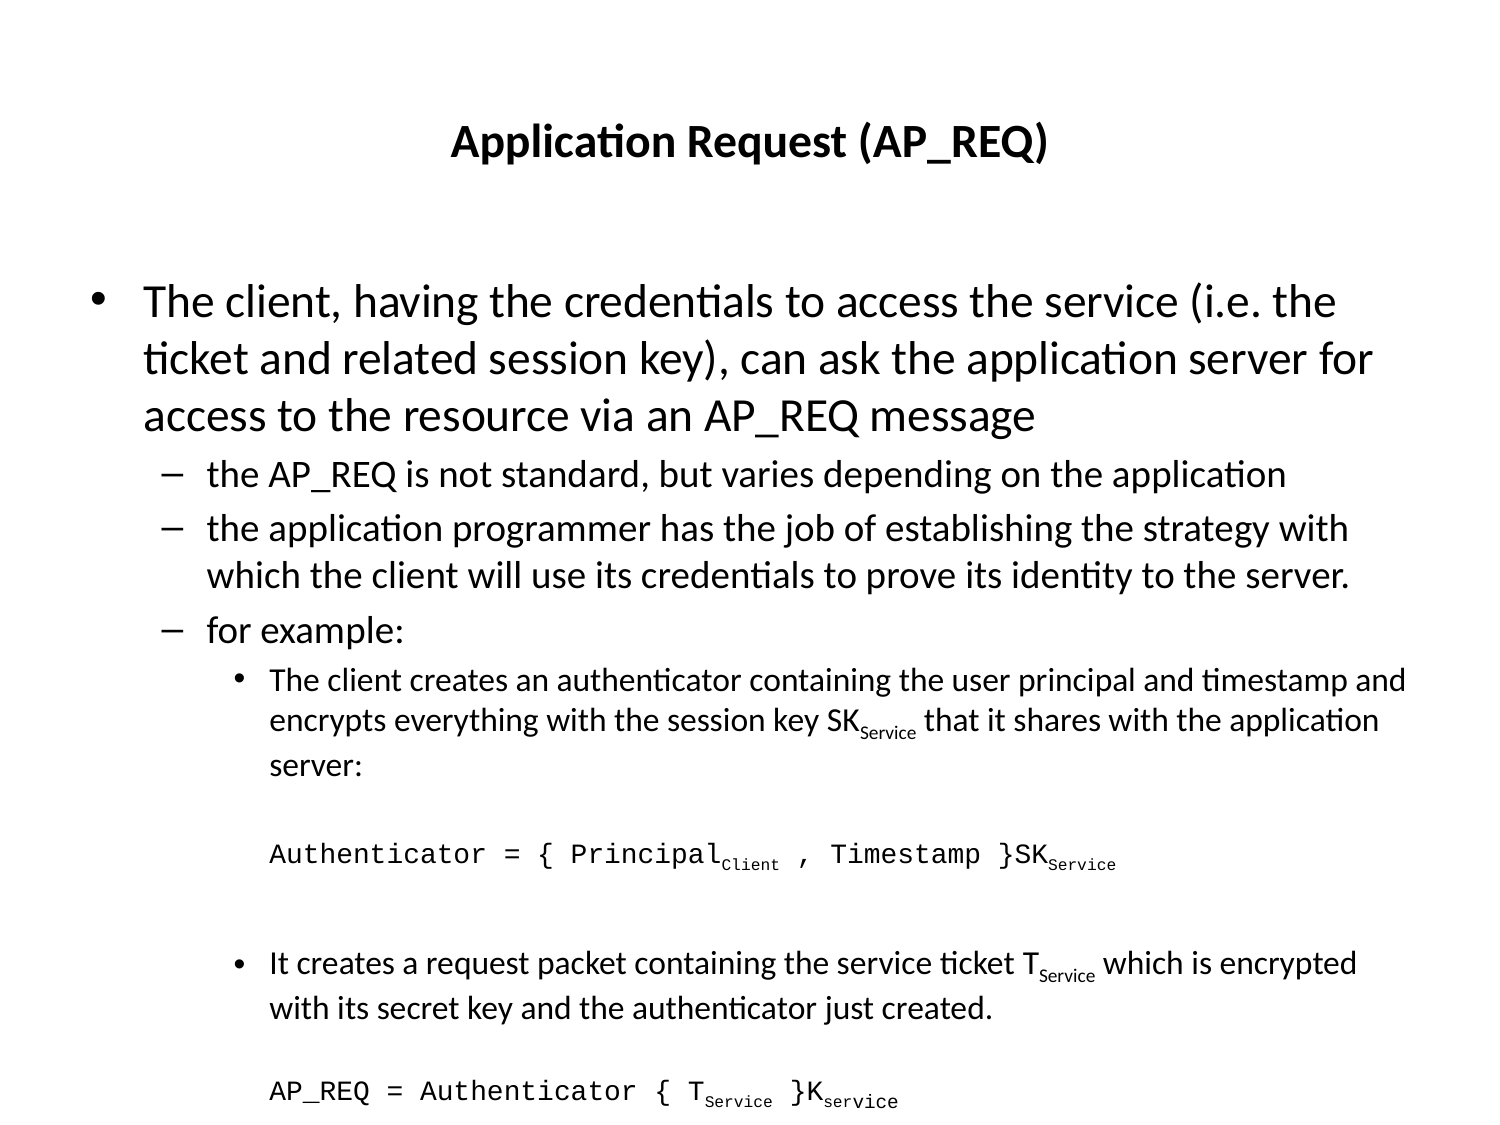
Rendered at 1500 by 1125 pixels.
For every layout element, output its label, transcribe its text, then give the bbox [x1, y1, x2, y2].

list The client, having the credentials to access the service (i.e. the ticket and related session key), can ask the application server for access to the resource via an AP_REQ message the AP_REQ is not standard, but varies depending on the application the application programmer has the job of establishing the strategy with which the client will use its credentials to prove its identity to the server. for example: The client creates an authenticator containing the user principal and timestamp and encrypts everything with the session key SKService that it shares with the application server: Authenticator = { PrincipalClient , Timestamp }SKService It creates a request packet containing the service ticket TService which is encrypted with its secret key and the authenticator just created. AP_REQ = Authenticator { TService }Kservice [75, 262, 1425, 1125]
title Application Request (AP_REQ) [75, 45, 1425, 233]
